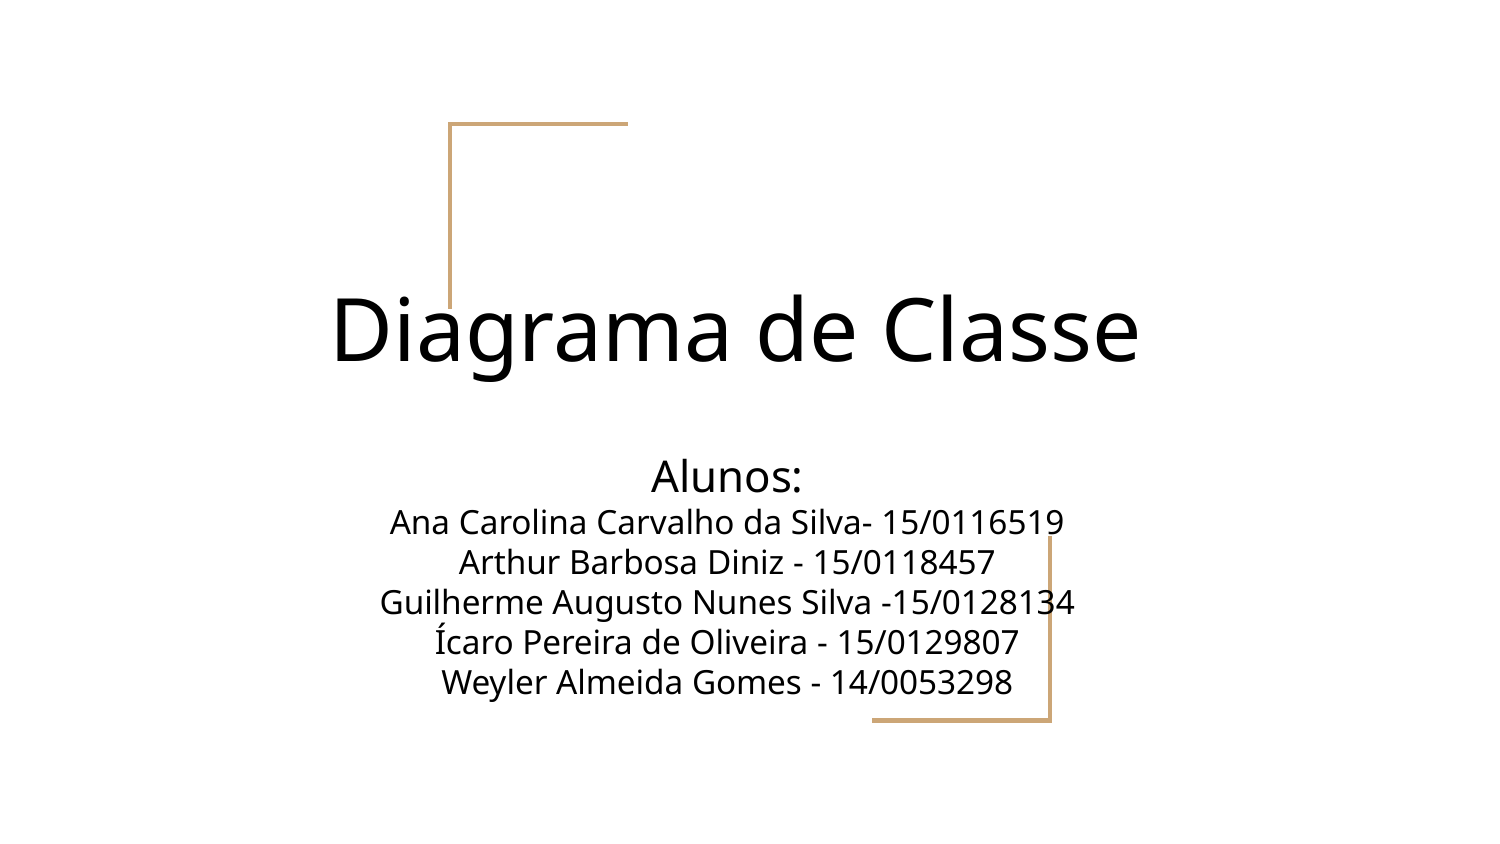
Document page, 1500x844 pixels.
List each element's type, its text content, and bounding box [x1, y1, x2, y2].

subtitle Alunos: Ana Carolina Carvalho da Silva- 15/0116519 Arthur Barbosa Diniz - 15/0118457 Guilherme Augusto Nunes Silva -15/0128134 Ícaro Pereira de Oliveira - 15/0129807 Weyler Almeida Gomes - 14/0053298 [184, 433, 1271, 789]
title Diagrama de Classe [36, 57, 1435, 395]
